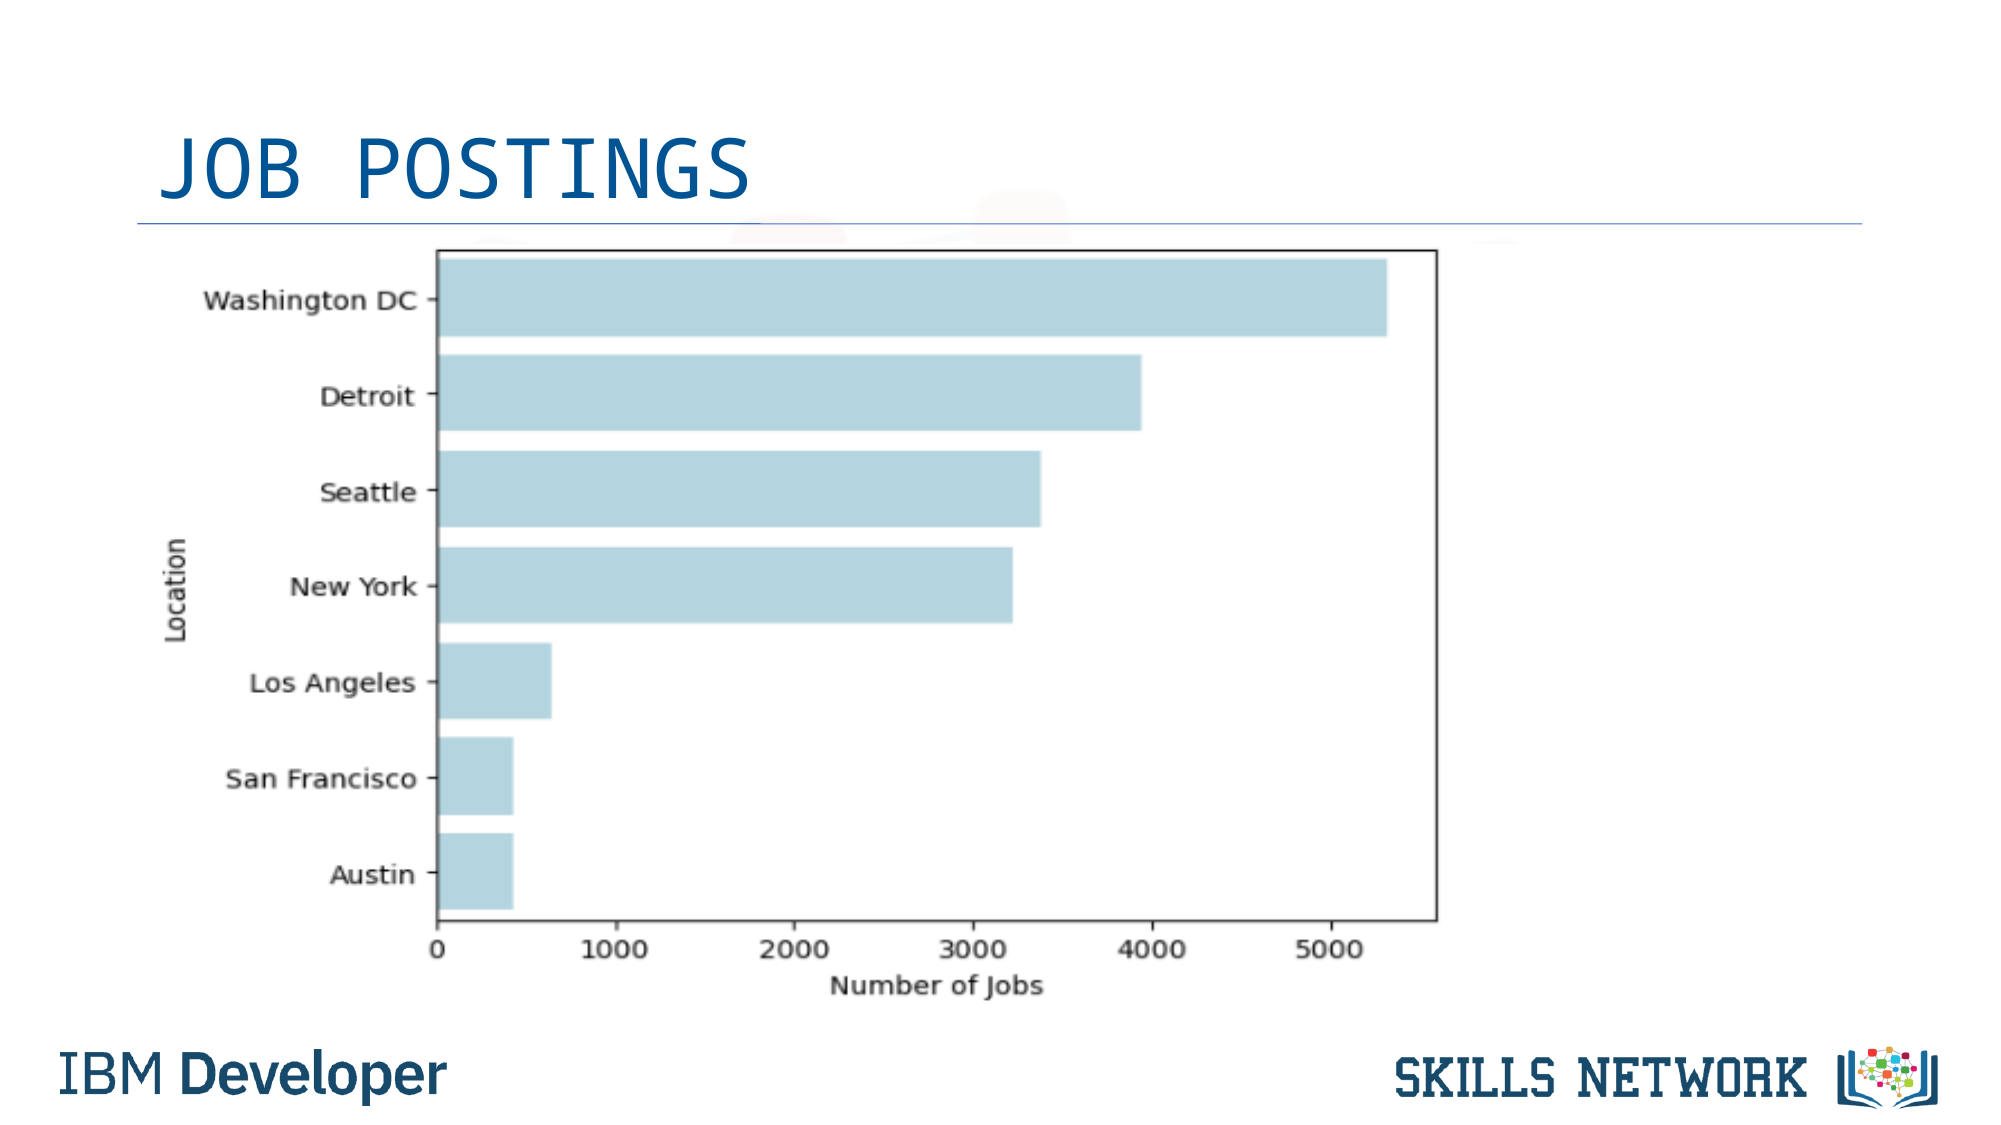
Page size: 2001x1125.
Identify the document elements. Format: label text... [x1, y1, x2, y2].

picture [1390, 1045, 1945, 1111]
picture [55, 1045, 459, 1108]
title JOB POSTINGS [88, 62, 1061, 244]
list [85, 244, 1725, 1037]
